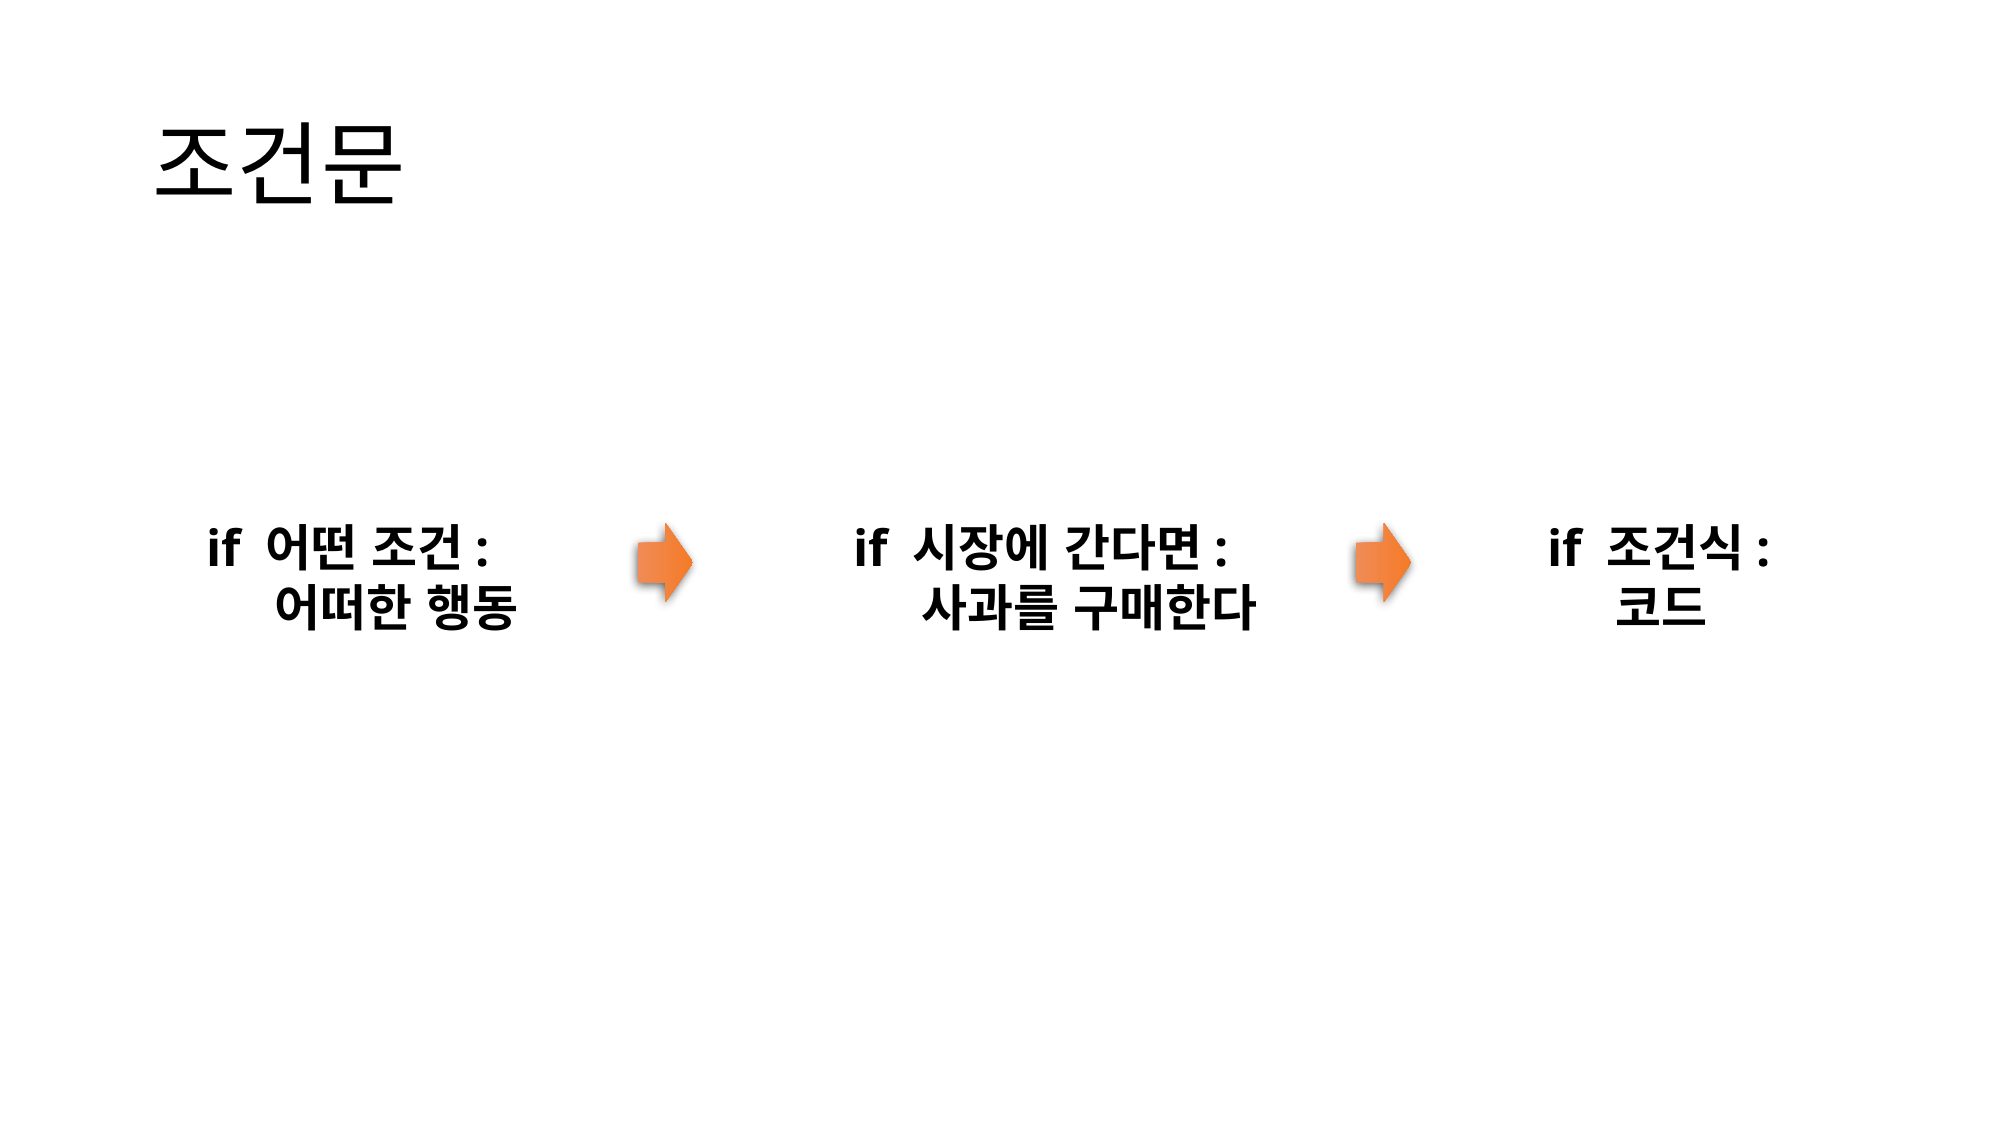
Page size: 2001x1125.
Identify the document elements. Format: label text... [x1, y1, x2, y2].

text_box [637, 522, 694, 603]
title 조건문 [137, 59, 950, 278]
text_box if 어떤 조건: 어떠한 행동 [191, 509, 534, 645]
text_box if 조건식: 코드 [1532, 509, 1786, 645]
text_box [1356, 522, 1412, 603]
text_box if 시장에 간다면: 사과를 구매한다 [838, 509, 1273, 645]
